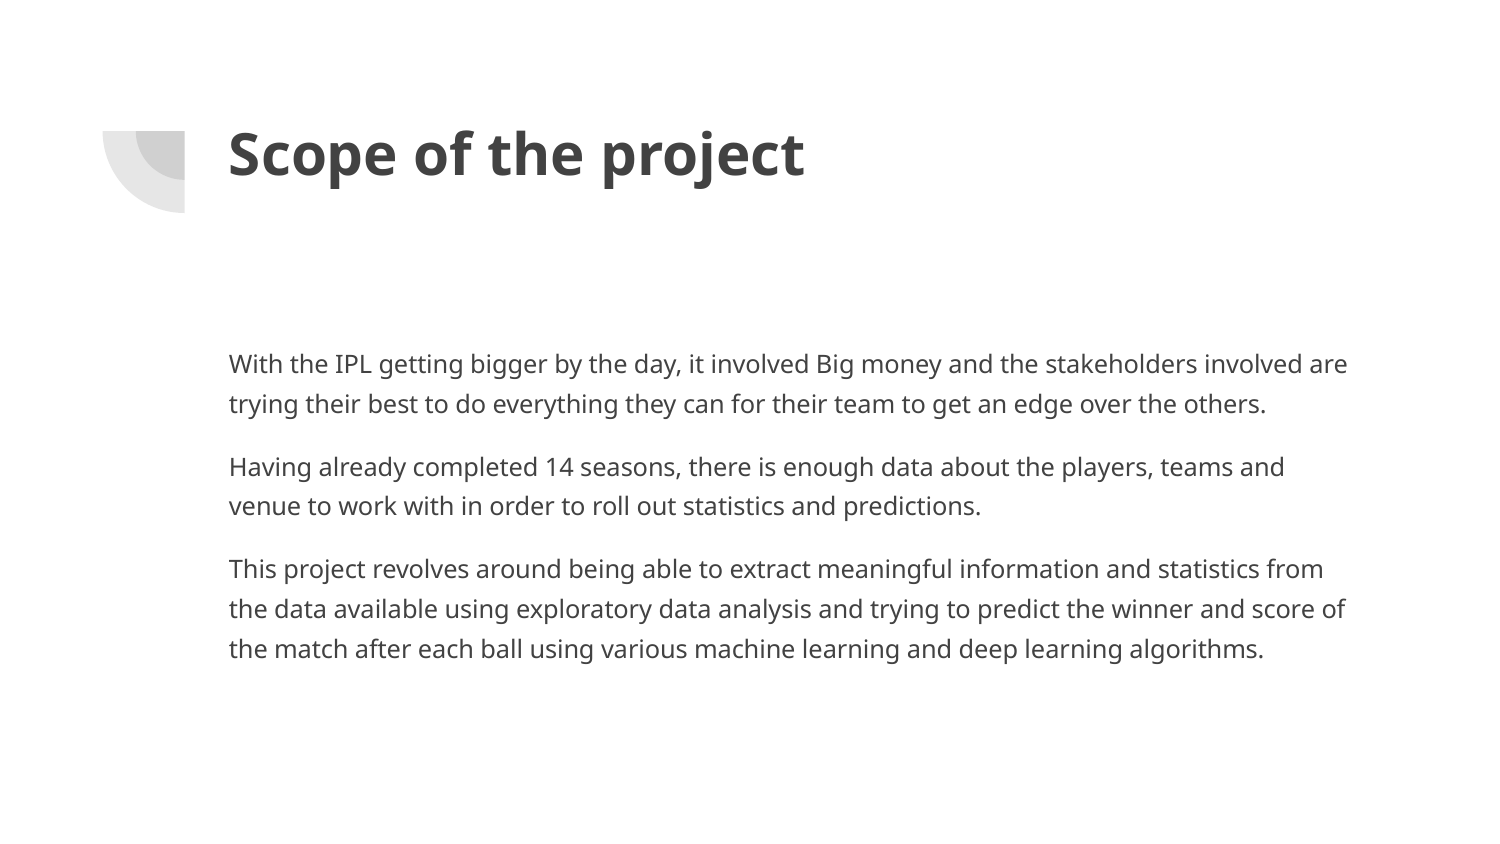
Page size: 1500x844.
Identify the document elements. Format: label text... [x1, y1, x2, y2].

list With the IPL getting bigger by the day, it involved Big money and the stakeholders involved are trying their best to do everything they can for their team to get an edge over the others. Having already completed 14 seasons, there is enough data about the players, teams and venue to work with in order to roll out statistics and predictions. This project revolves around being able to extract meaningful information and statistics from the data available using exploratory data analysis and trying to predict the winner and score of the match after each ball using various machine learning and deep learning algorithms. [213, 326, 1368, 744]
title Scope of the project [213, 98, 1368, 263]
